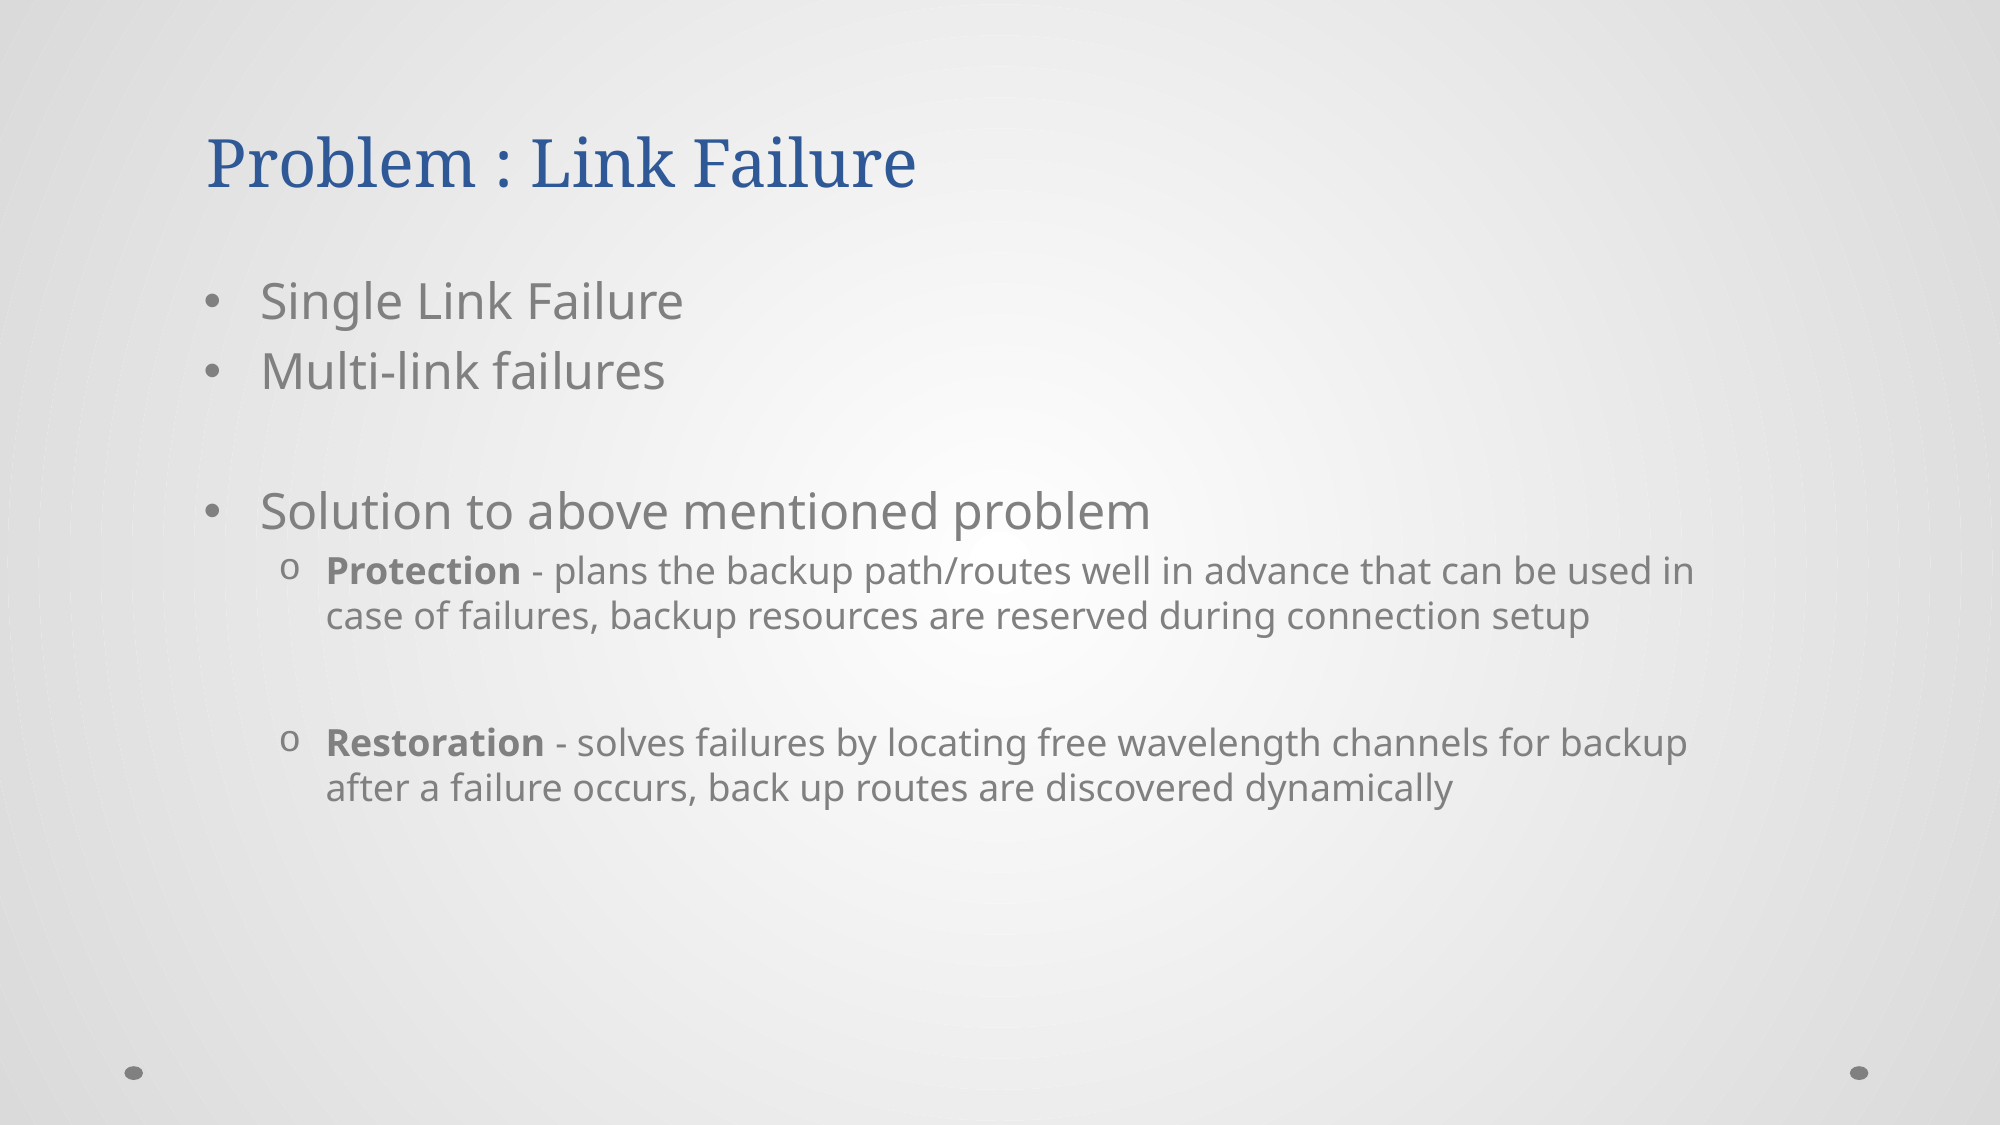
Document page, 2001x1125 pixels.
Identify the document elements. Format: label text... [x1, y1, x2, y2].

list Single Link Failure Multi-link failures Solution to above mentioned problem Protection - plans the backup path/routes well in advance that can be used in case of failures, backup resources are reserved during connection setup Restoration - solves failures by locating free wavelength channels for backup after a failure occurs, back up routes are discovered dynamically [188, 262, 1756, 943]
title Problem : Link Failure [191, 116, 1342, 209]
